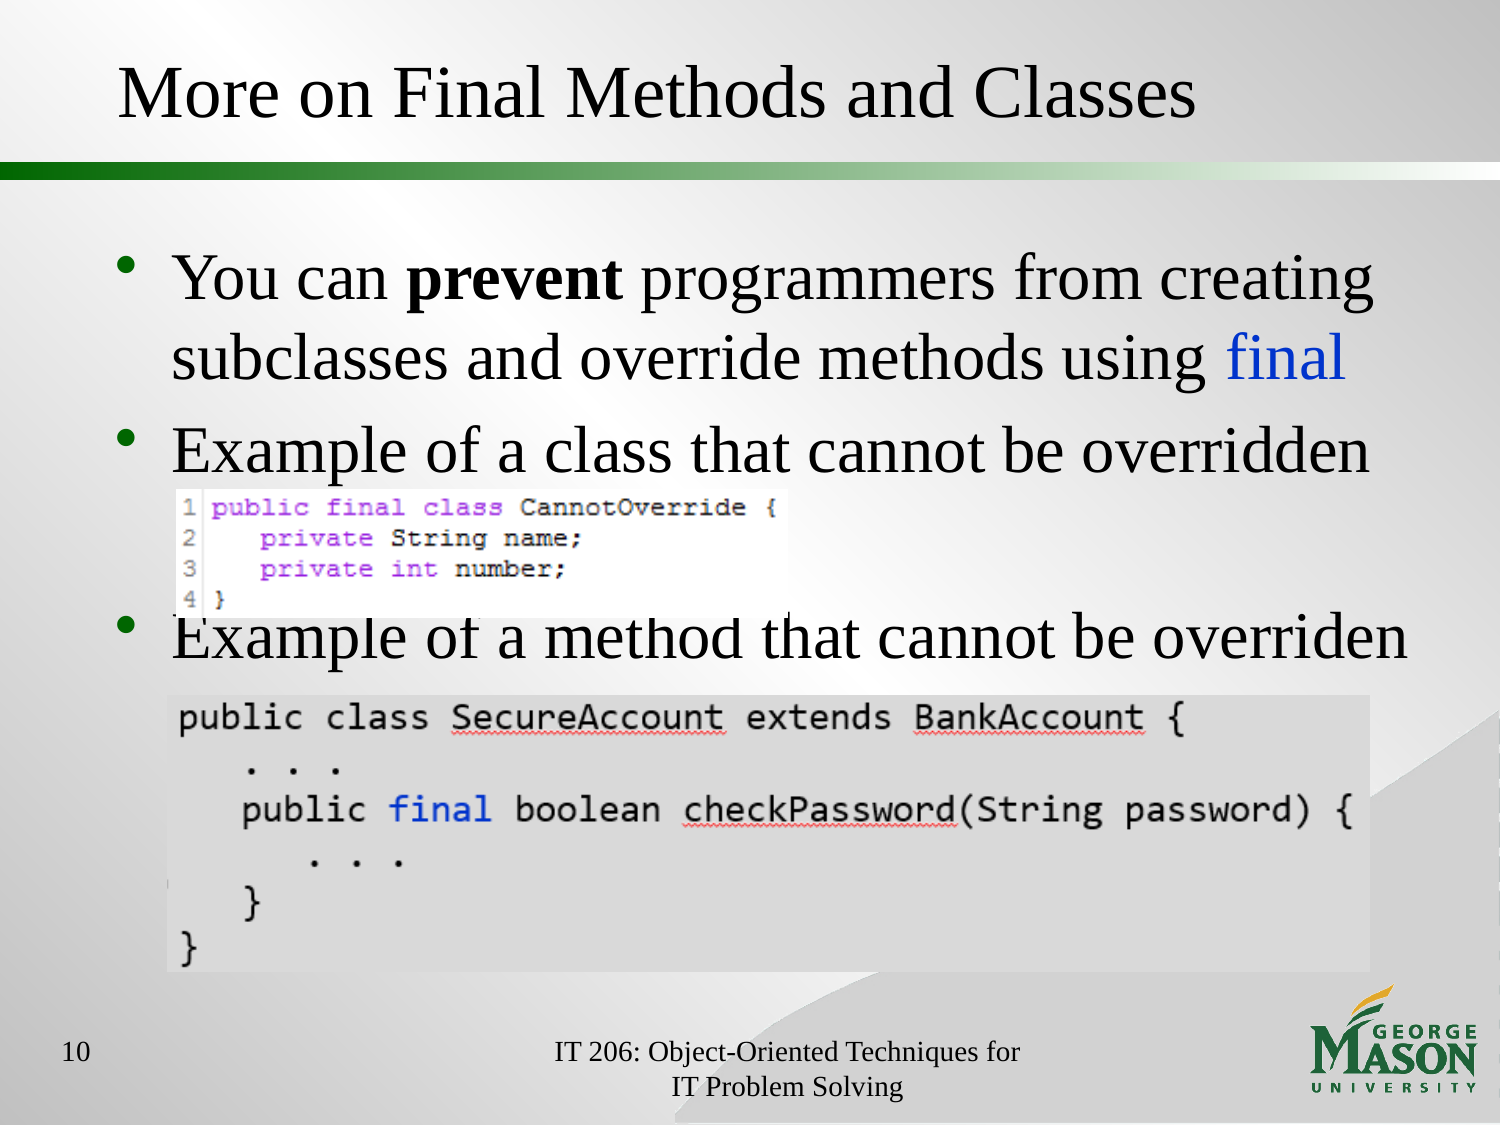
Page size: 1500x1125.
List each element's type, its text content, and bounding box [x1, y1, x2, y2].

picture [167, 695, 1500, 1125]
picture [176, 489, 788, 618]
title More on Final Methods and Classes [102, 24, 1441, 151]
slide_number 10 [29, 1024, 106, 1101]
footer IT 206: Object-Oriented Techniques for IT Problem Solving [537, 1024, 1038, 1101]
list You can prevent programmers from creating subclasses and override methods using final Example of a class that cannot be overridden Example of a method that cannot be overriden [99, 224, 1438, 963]
